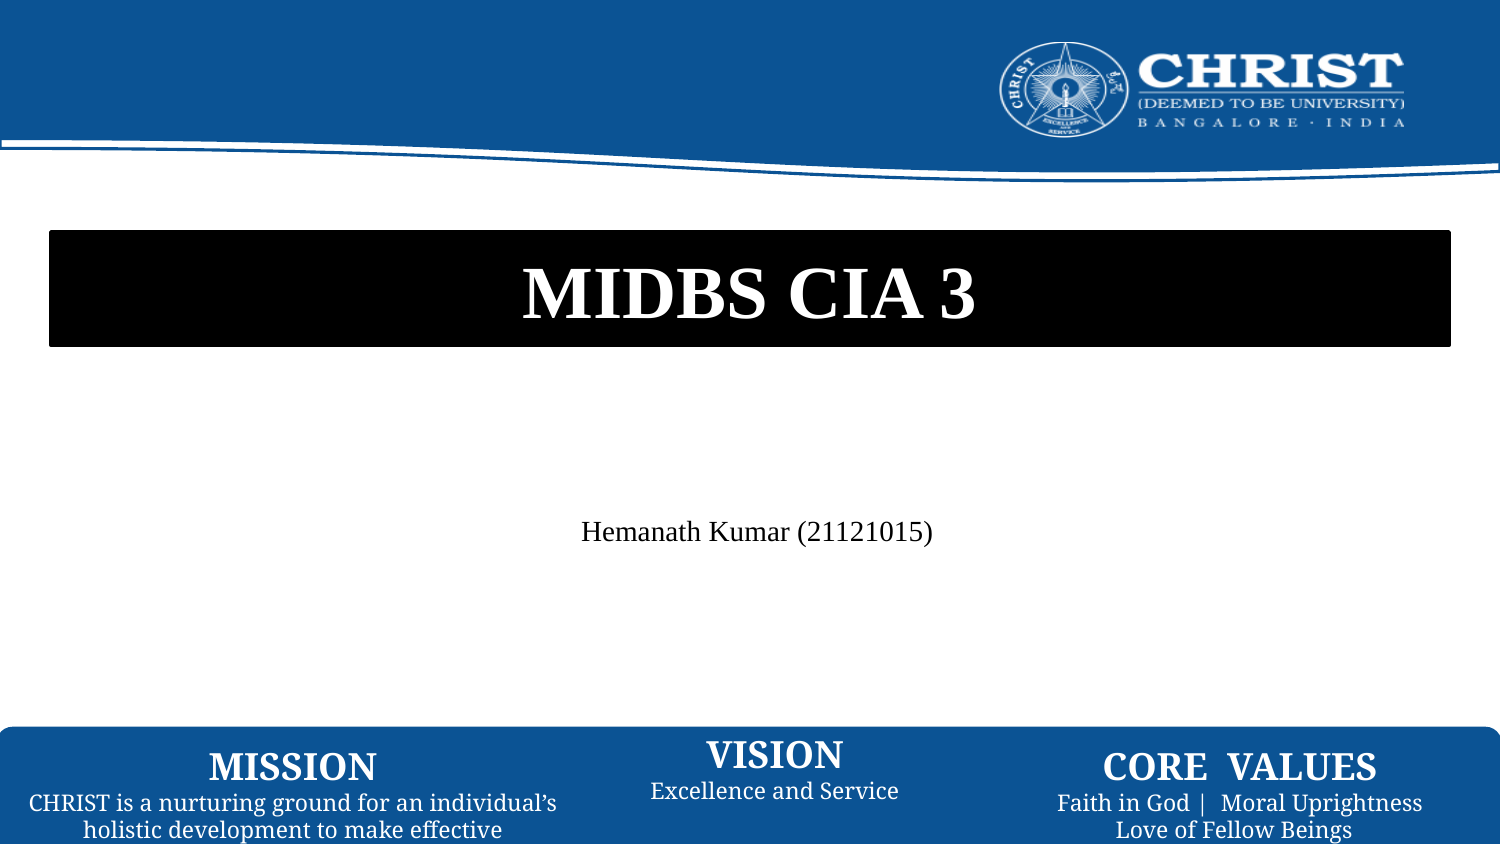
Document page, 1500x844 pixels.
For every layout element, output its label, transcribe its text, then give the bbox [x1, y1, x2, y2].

picture [999, 42, 1404, 138]
subtitle Hemanath Kumar (21121015) [51, 345, 1449, 714]
title MIDBS CIA 3 [49, 230, 1451, 347]
